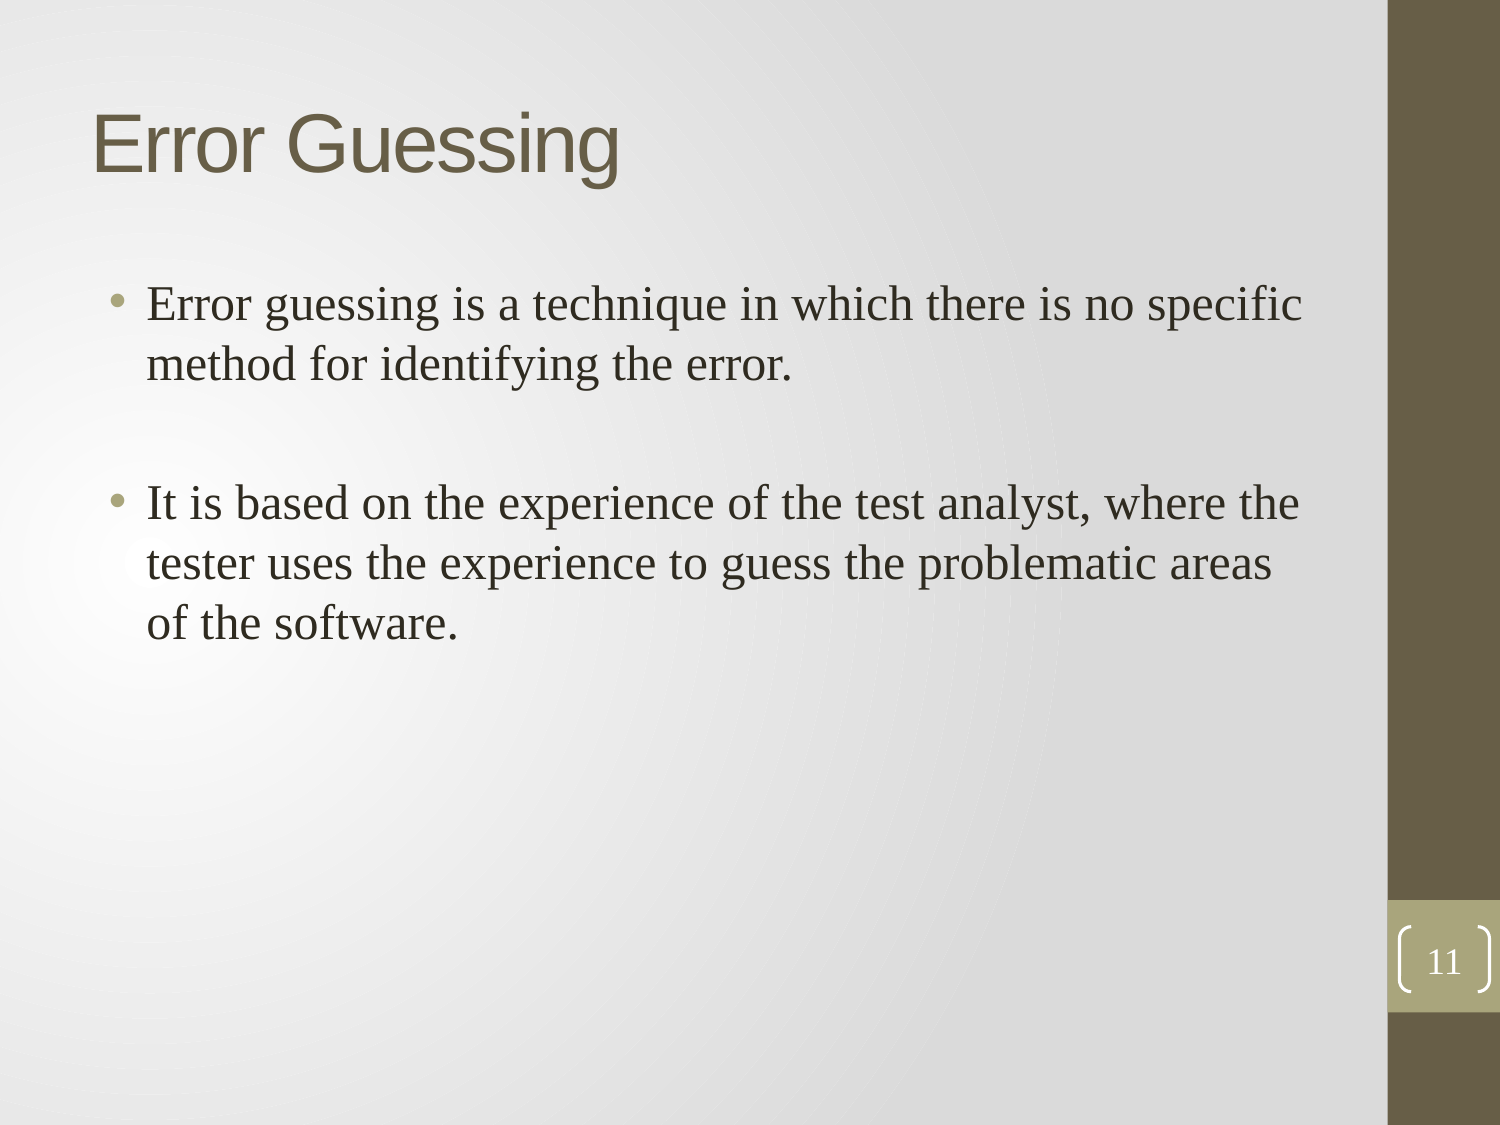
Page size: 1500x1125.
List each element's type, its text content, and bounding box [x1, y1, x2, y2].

list Error guessing is a technique in which there is no specific method for identifying the error. It is based on the experience of the test analyst, where the tester uses the experience to guess the problematic areas of the software. [75, 262, 1325, 1050]
slide_number 11 [1397, 925, 1492, 994]
title Error Guessing [75, 45, 1325, 233]
